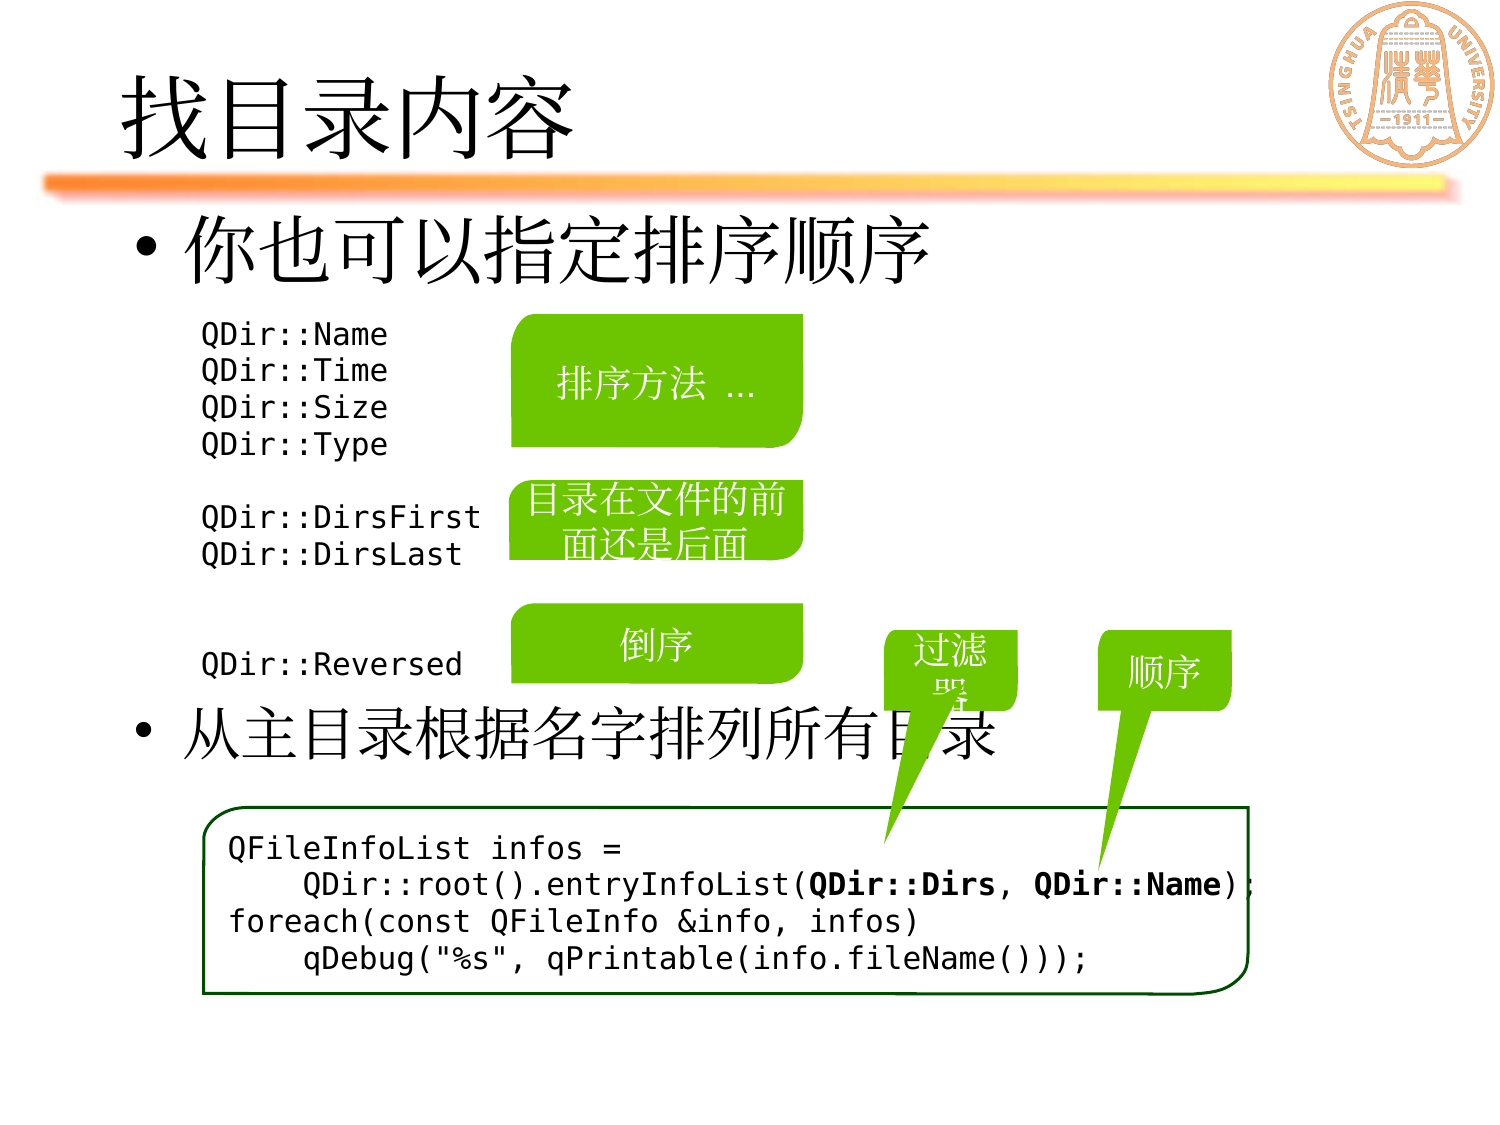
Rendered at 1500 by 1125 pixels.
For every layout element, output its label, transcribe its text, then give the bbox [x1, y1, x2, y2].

list 你也可以指定排序顺序 从主目录根据名字排列所有目录 [103, 206, 1397, 1045]
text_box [509, 313, 804, 448]
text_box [509, 603, 804, 684]
text_box [203, 807, 1249, 995]
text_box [883, 629, 1018, 711]
text_box [883, 711, 951, 845]
picture [28, 0, 1496, 205]
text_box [1097, 629, 1232, 711]
title 找目录内容 [103, 59, 1397, 187]
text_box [507, 479, 804, 561]
text_box QDir::Name QDir::Time QDir::Size QDir::Type QDir::DirsFirst QDir::DirsLast QDir::Reversed [187, 308, 563, 672]
text_box [1098, 711, 1152, 872]
